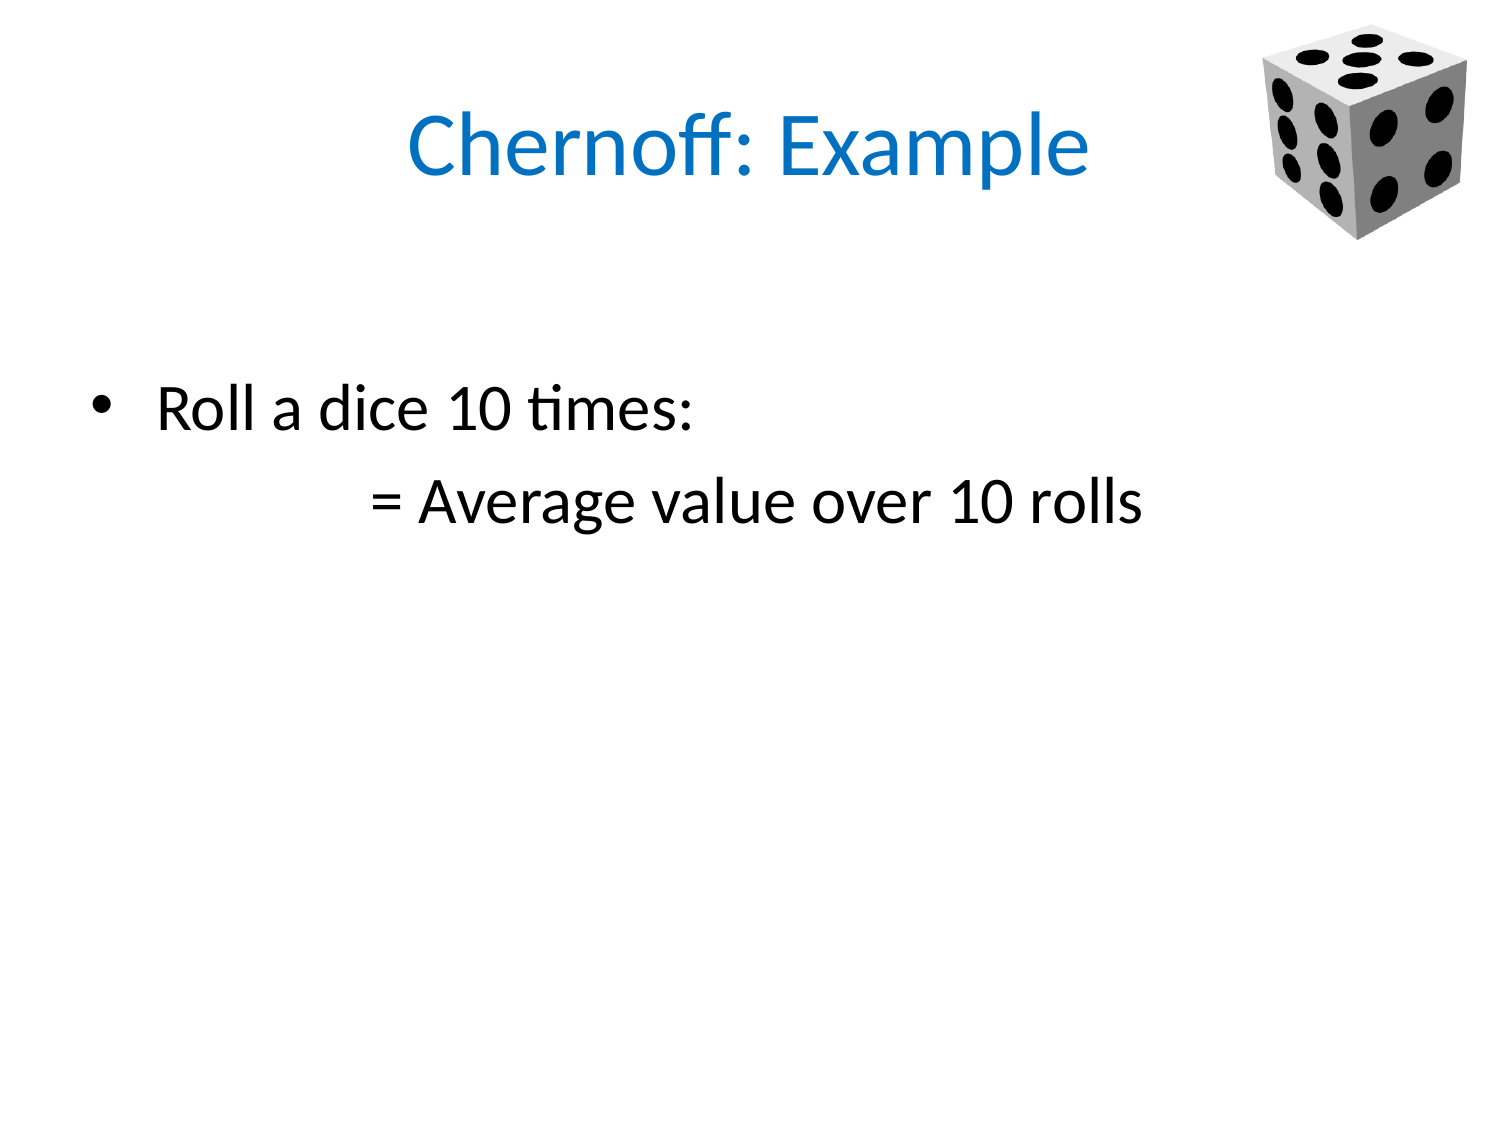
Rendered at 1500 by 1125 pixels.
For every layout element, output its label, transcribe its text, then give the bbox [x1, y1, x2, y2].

title Chernoff: Example [75, 45, 1257, 233]
picture [1262, 24, 1467, 240]
